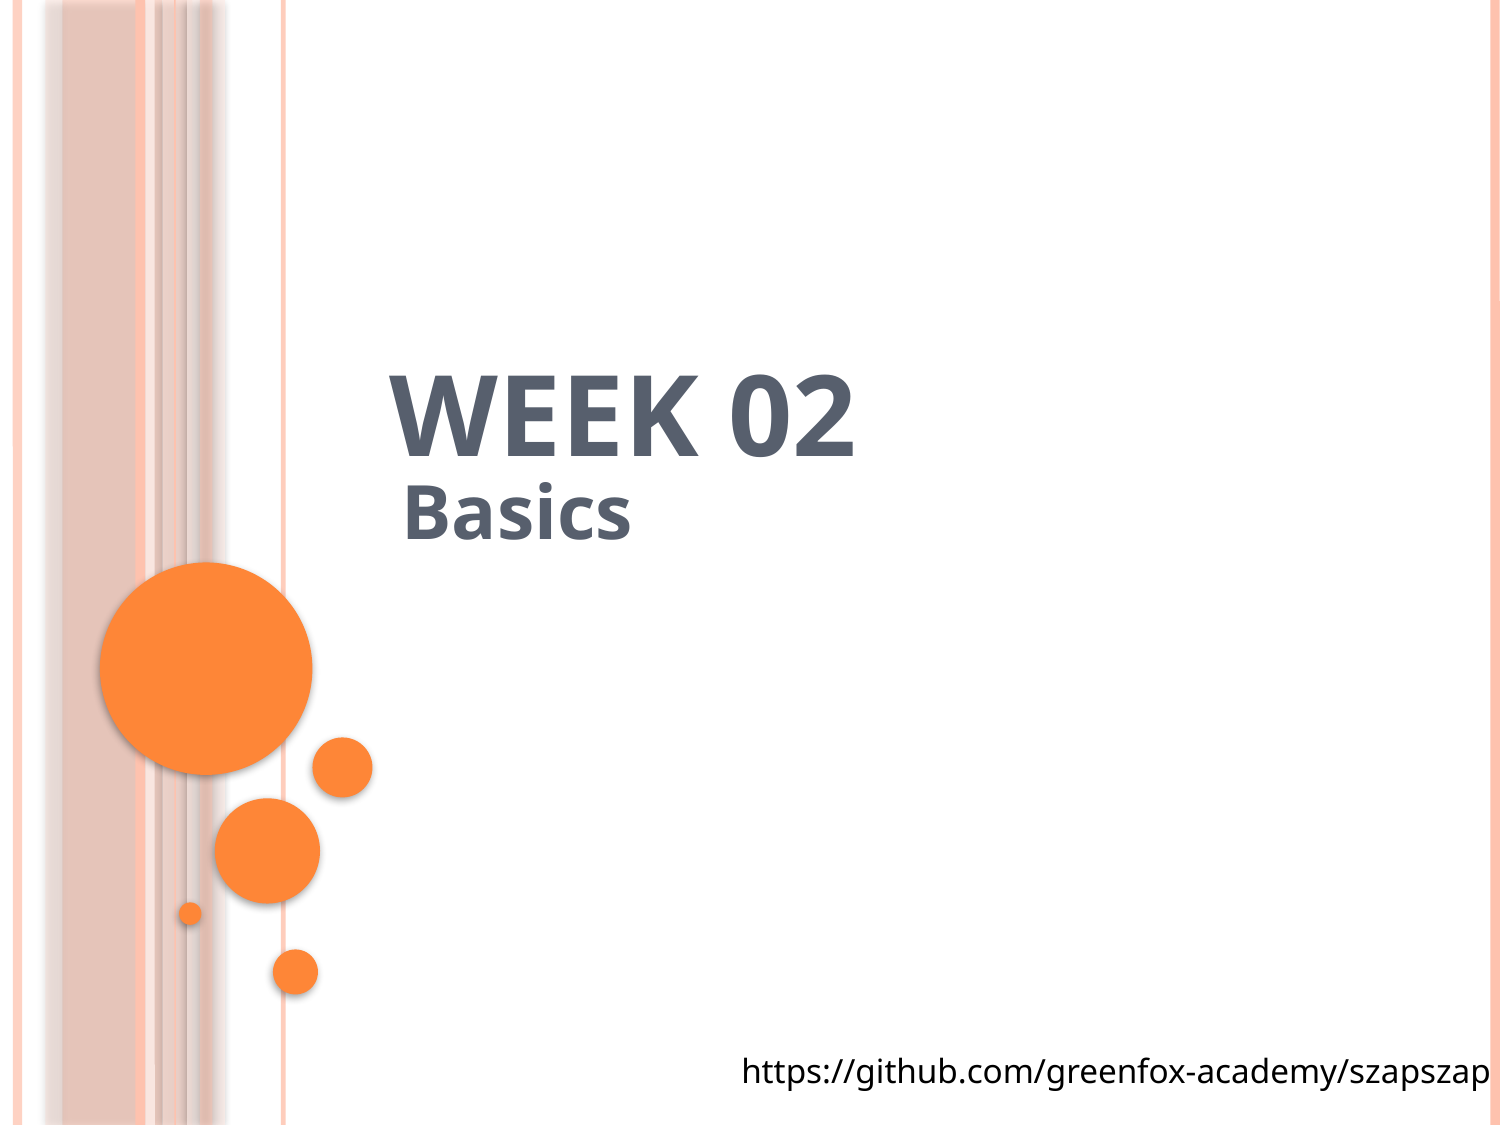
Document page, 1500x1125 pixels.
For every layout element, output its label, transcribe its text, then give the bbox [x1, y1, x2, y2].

text_box https://github.com/greenfox-academy/szapszap [726, 1042, 1500, 1098]
title Week 02 [375, 175, 1388, 487]
subtitle Basics [386, 457, 1400, 682]
